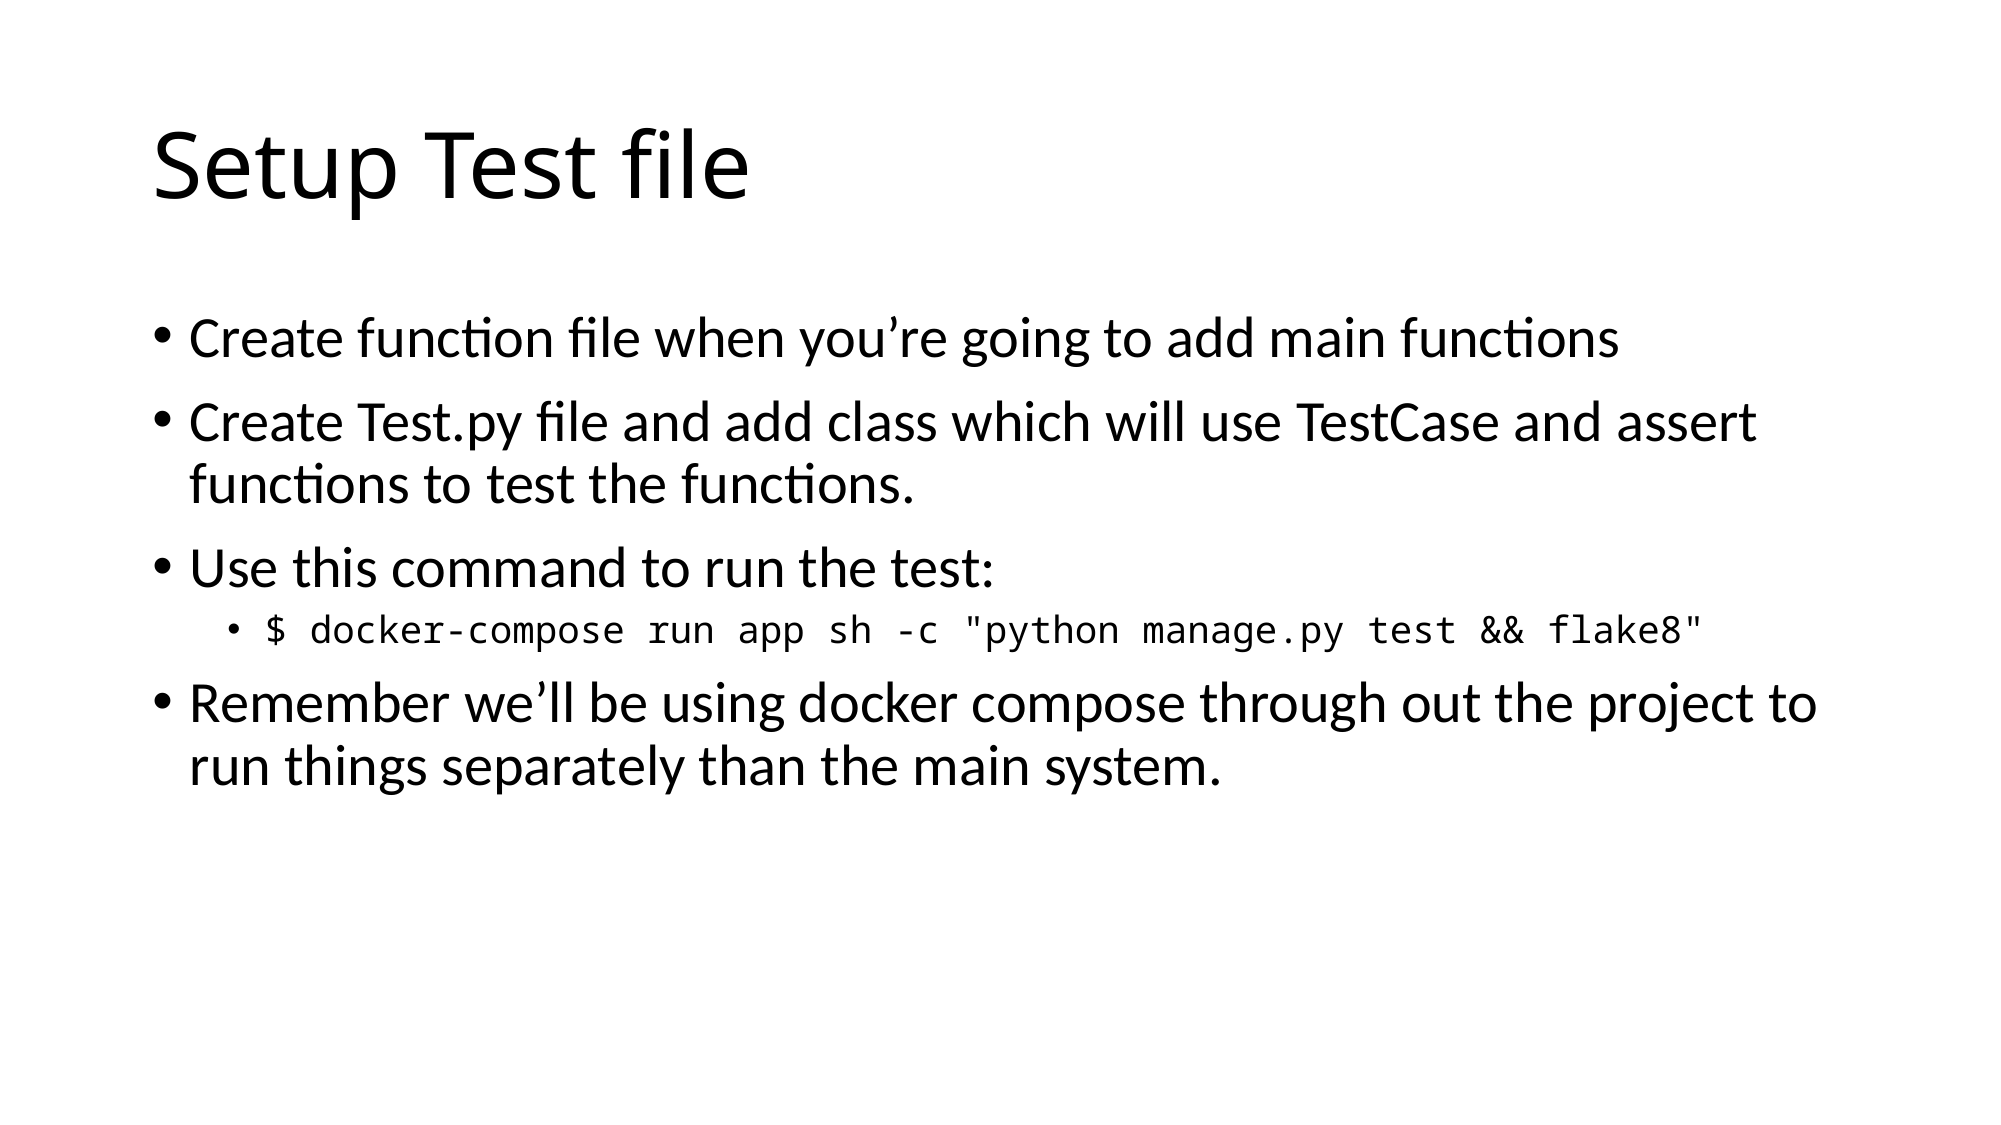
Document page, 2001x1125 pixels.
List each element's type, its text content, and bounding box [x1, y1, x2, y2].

title Setup Test file [137, 59, 1863, 278]
list Create function file when you’re going to add main functions Create Test.py file and add class which will use TestCase and assert functions to test the functions. Use this command to run the test: $ docker-compose run app sh -c "python manage.py test && flake8" Remember we’ll be using docker compose through out the project to run things separately than the main system. [137, 299, 1863, 1014]
